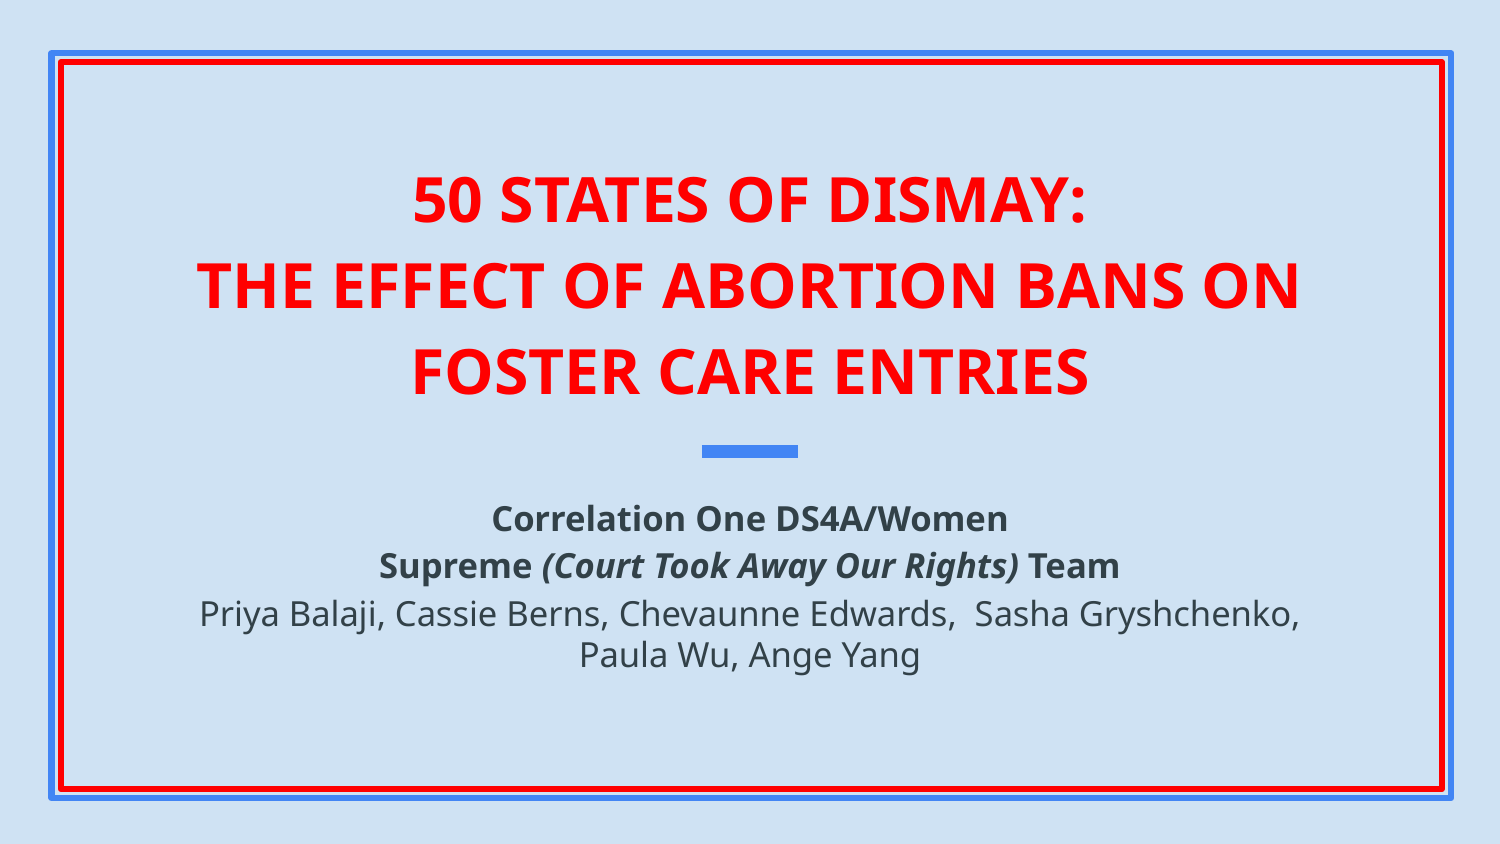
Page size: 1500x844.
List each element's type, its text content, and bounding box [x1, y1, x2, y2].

text_box [60, 62, 1442, 790]
title 50 STATES OF DISMAY: THE EFFECT OF ABORTION BANS ON FOSTER CARE ENTRIES [180, 140, 1320, 422]
text_box [51, 53, 1452, 799]
subtitle Correlation One DS4A/Women Supreme (Court Took Away Our Rights) Team Priya Balaji, Cassie Berns, Chevaunne Edwards, Sasha Gryshchenko, Paula Wu, Ange Yang [180, 481, 1320, 696]
